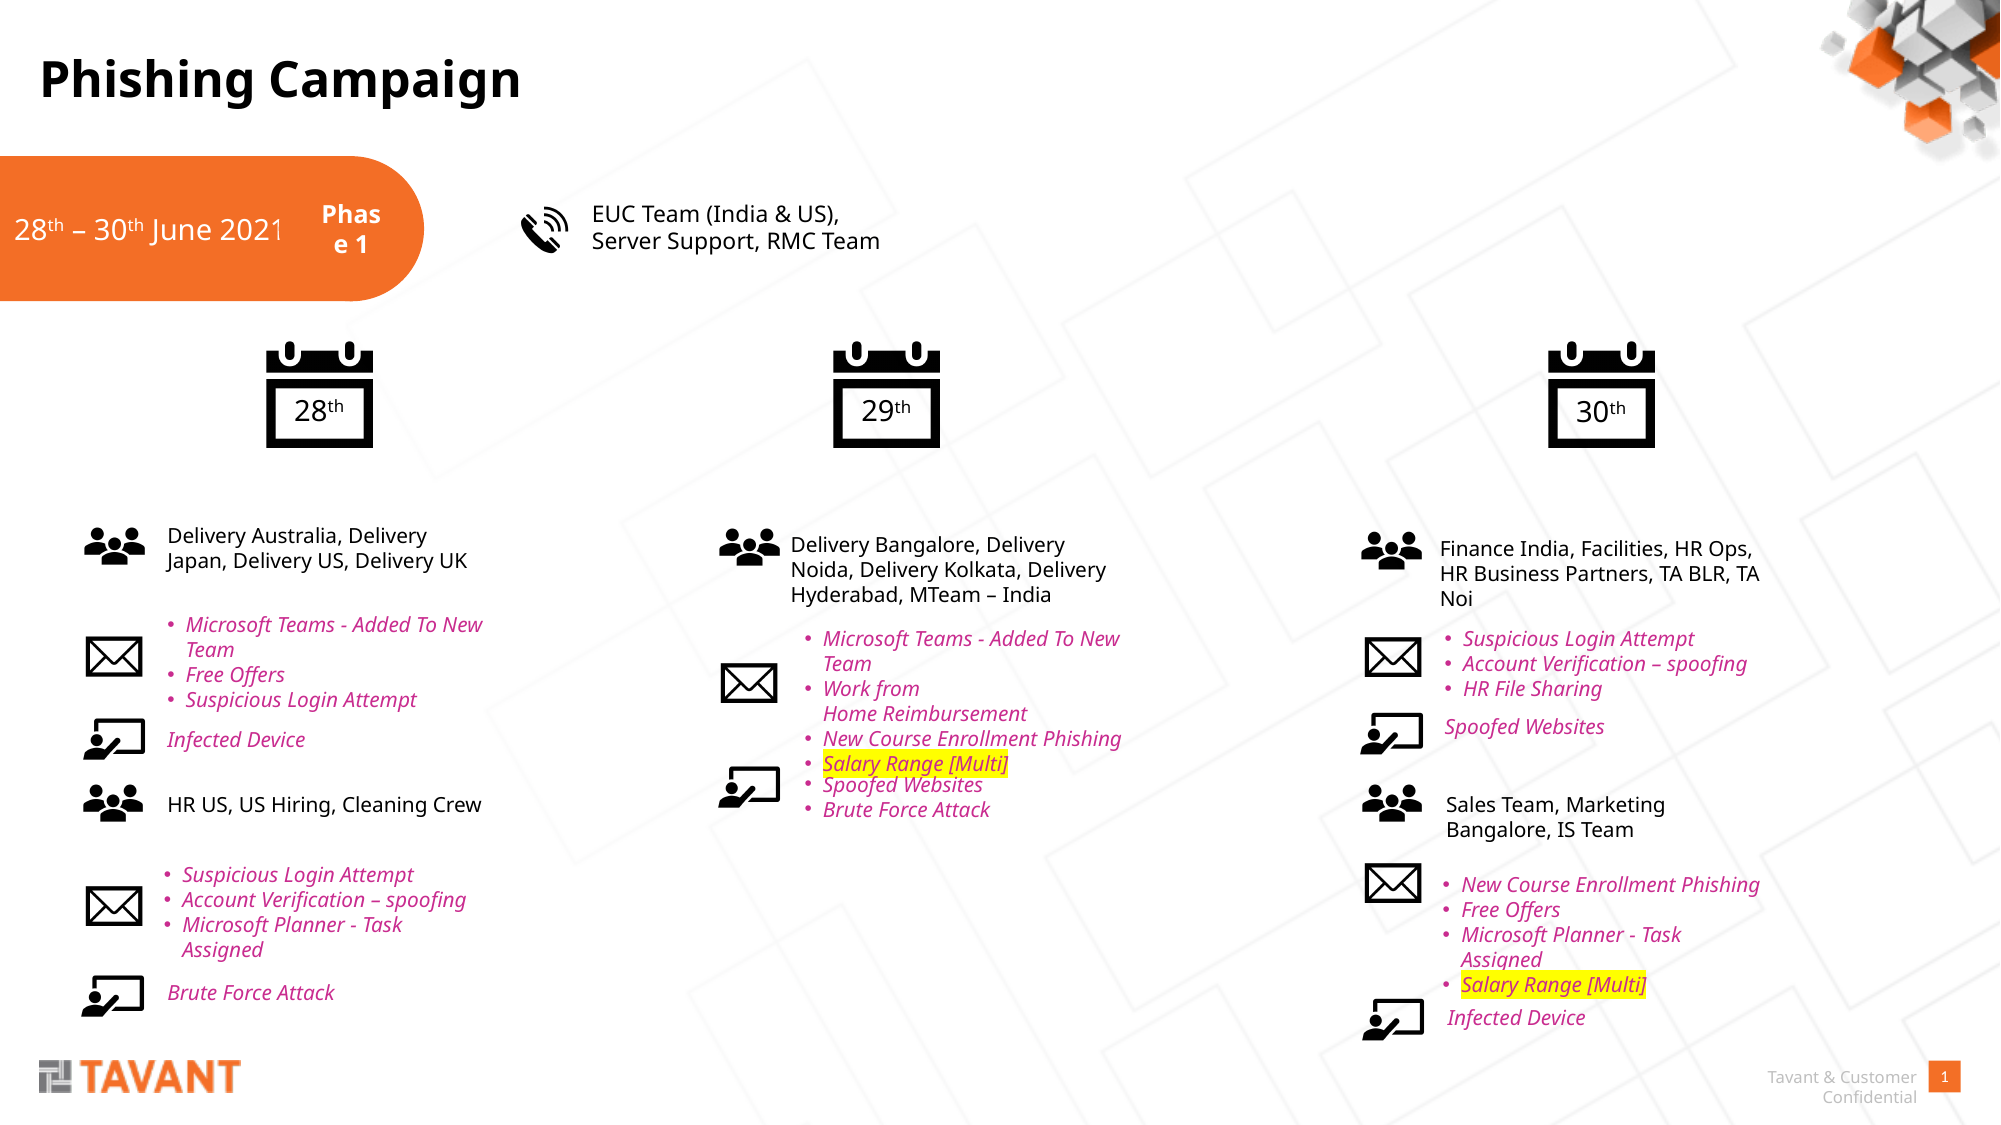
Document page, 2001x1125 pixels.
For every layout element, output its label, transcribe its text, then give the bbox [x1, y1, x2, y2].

text_box Suspicious Login Attempt Account Verification – spoofing Microsoft Planner - Task Assigned [149, 854, 501, 969]
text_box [1526, 319, 1677, 470]
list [509, 196, 578, 264]
picture [79, 705, 148, 837]
picture [80, 622, 148, 691]
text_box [0, 156, 425, 302]
text_box New Course Enrollment Phishing Free Offers Microsoft Planner - Task Assigned Salary Range [Multi] [1428, 864, 1780, 1004]
picture [80, 512, 149, 580]
picture [80, 872, 148, 940]
text_box Sales Team, Marketing Bangalore, IS Team [1431, 784, 1784, 849]
text_box Infected Device [152, 719, 505, 759]
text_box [811, 319, 962, 470]
picture [715, 649, 783, 717]
text_box EUC Team (India & US), Server Support, RMC Team [577, 191, 929, 262]
picture [1773, 0, 2000, 196]
picture [1359, 623, 1427, 691]
text_box Microsoft Teams - Added To New Team Free Offers Suspicious Login Attempt [152, 604, 505, 719]
picture [1358, 769, 1426, 837]
text_box Finance India, Facilities, HR Ops, HR Business Partners, TA BLR, TA Noi [1425, 528, 1778, 618]
text_box Delivery Bangalore, Delivery Noida, Delivery Kolkata, Delivery Hyderabad, MTeam – India [775, 524, 1128, 614]
text_box HR US, US Hiring, Cleaning Crew [152, 784, 505, 824]
text_box Delivery Australia, Delivery Japan, Delivery US, Delivery UK [152, 515, 505, 581]
picture [1359, 849, 1427, 917]
picture [715, 753, 783, 821]
text_box Suspicious Login Attempt Account Verification – spoofing HR File Sharing [1429, 618, 1782, 706]
picture [1357, 516, 1426, 585]
picture [39, 1060, 241, 1093]
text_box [244, 319, 395, 470]
text_box Infected Device [1432, 996, 1785, 1037]
text_box Spoofed Websites [1429, 706, 1782, 747]
text_box Microsoft Teams - Added To New Team Work from Home Reimbursement New Course Enrollment Phishing Salary Range [Multi] [789, 618, 1142, 763]
picture [715, 513, 784, 581]
picture [1359, 985, 1427, 1054]
picture [78, 962, 147, 1031]
title Phishing Campaign [39, 39, 1800, 123]
text_box Brute Force Attack [152, 971, 505, 1012]
picture [1357, 699, 1426, 768]
text_box Spoofed Websites Brute Force Attack [789, 763, 1142, 829]
